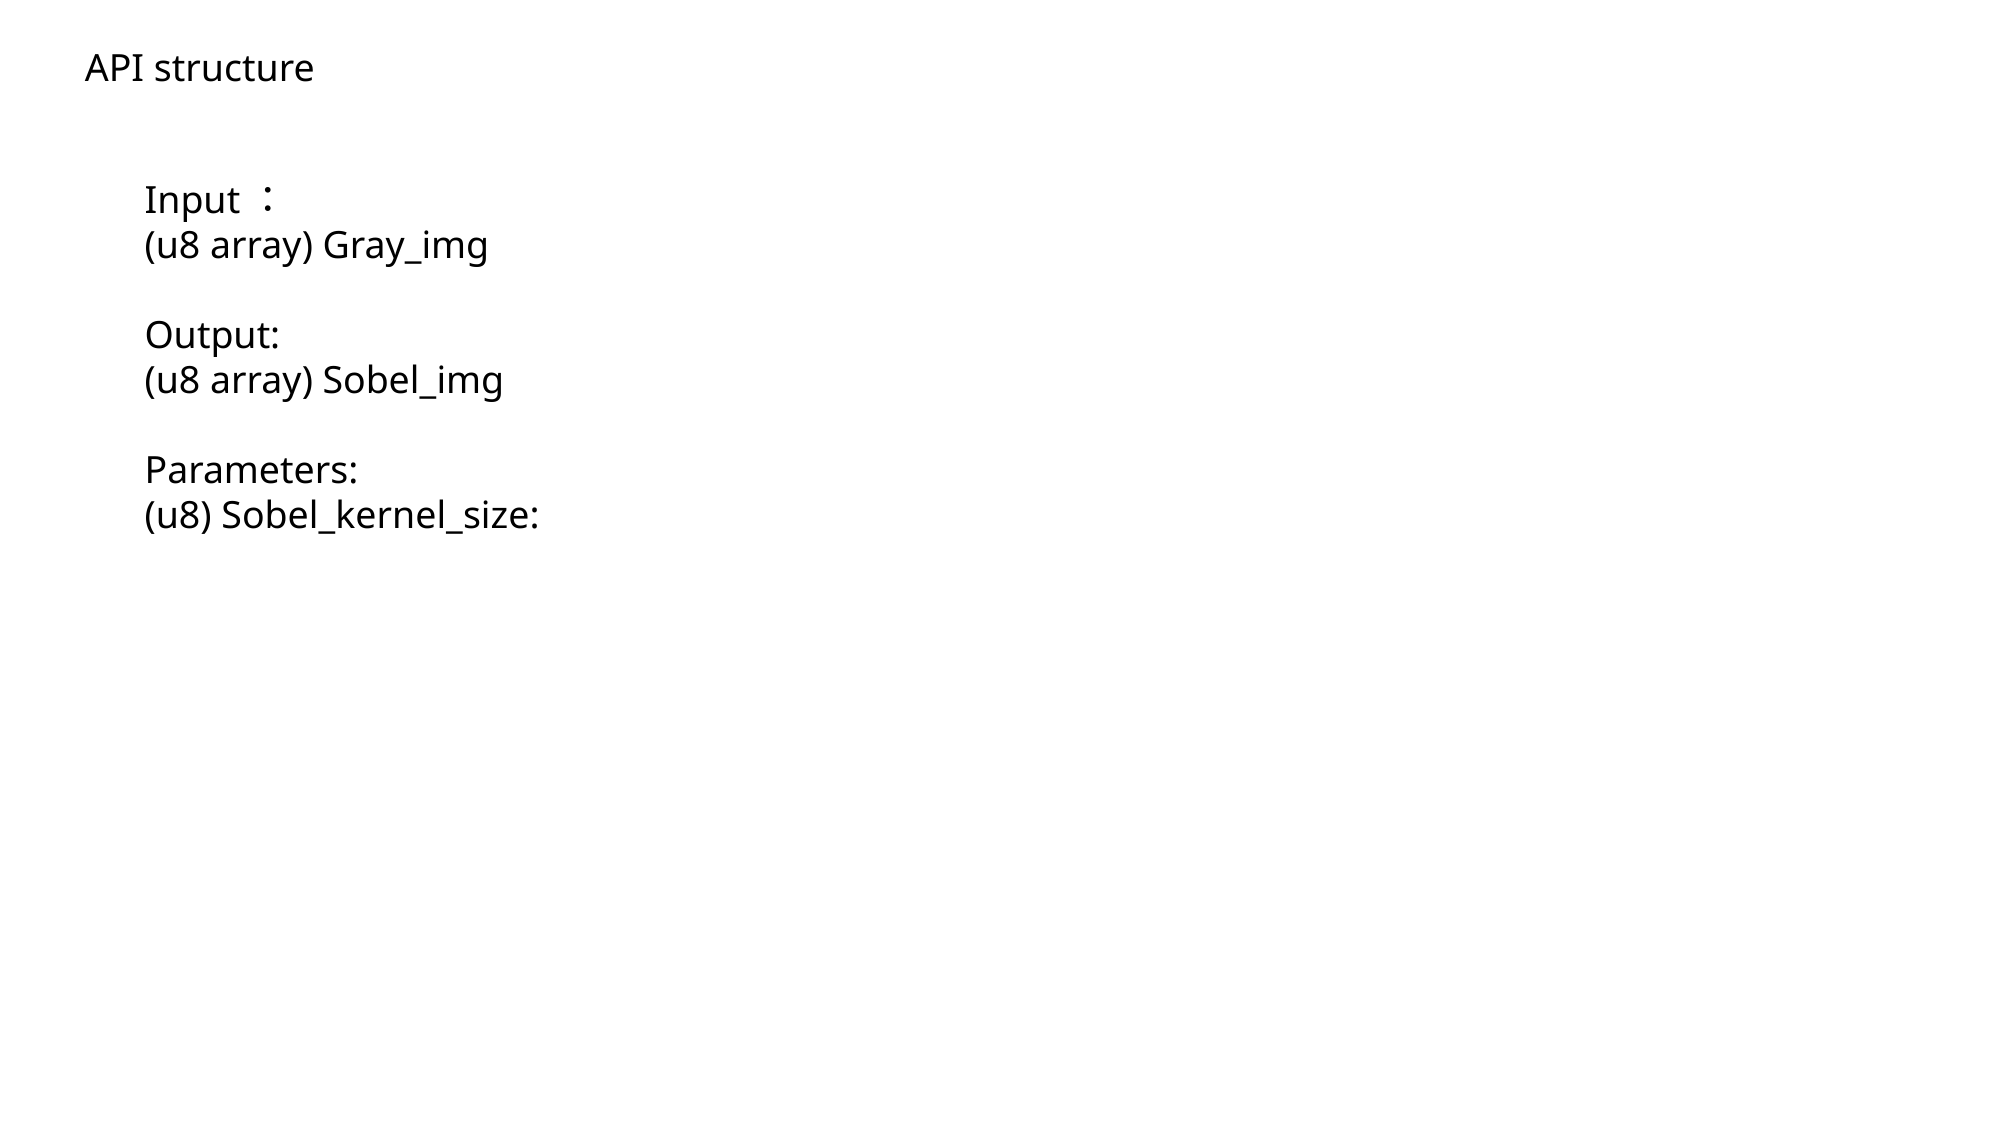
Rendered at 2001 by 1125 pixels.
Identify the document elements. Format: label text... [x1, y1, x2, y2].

text_box Input： (u8 array) Gray_img Output: (u8 array) Sobel_img Parameters: (u8) Sobel_kernel_size: [129, 169, 1130, 544]
text_box API structure [66, 36, 334, 97]
